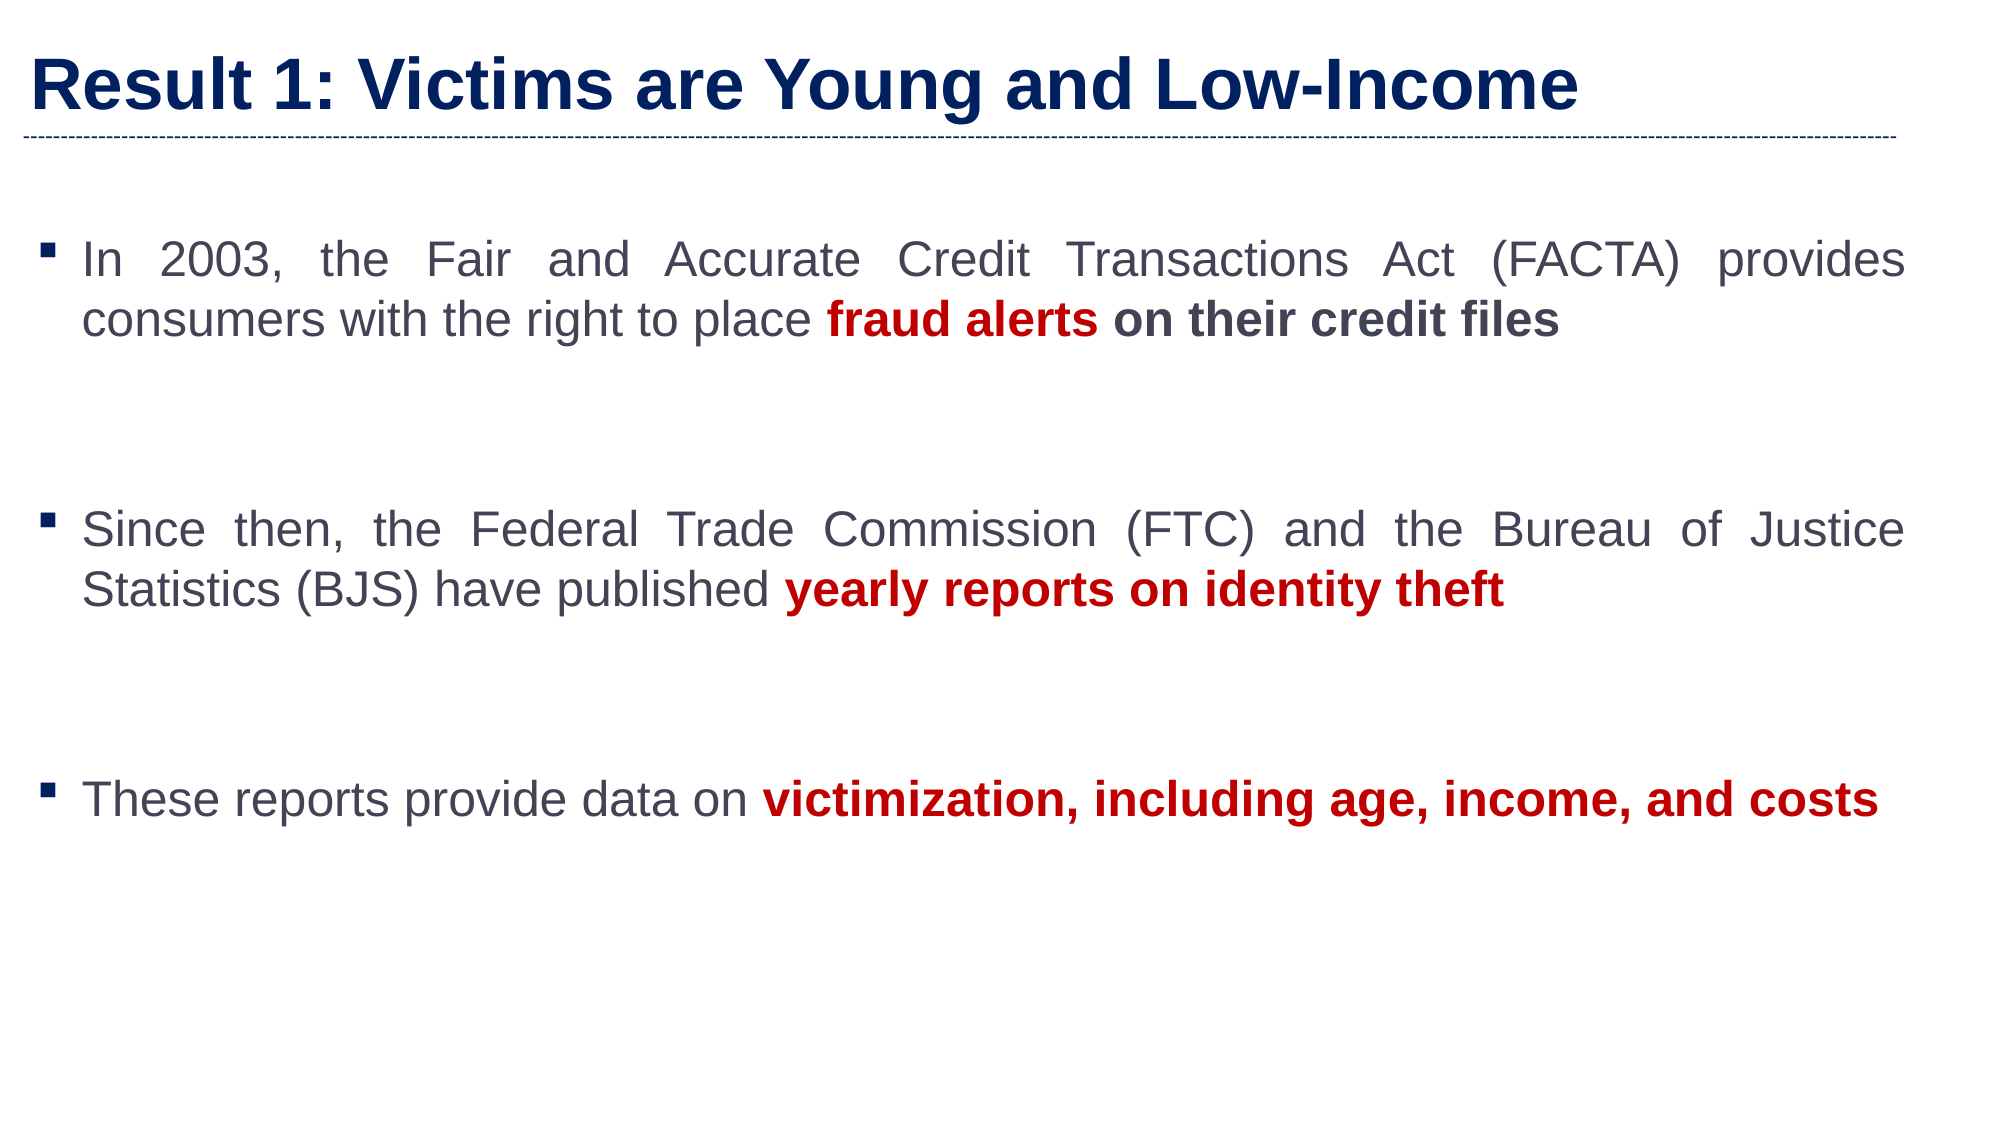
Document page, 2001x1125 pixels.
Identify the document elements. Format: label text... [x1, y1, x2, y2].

list In 2003, the Fair and Accurate Credit Transactions Act (FACTA) provides consumers with the right to place fraud alerts on their credit files Since then, the Federal Trade Commission (FTC) and the Bureau of Justice Statistics (BJS) have published yearly reports on identity theft These reports provide data on victimization, including age, income, and costs [21, 149, 1922, 1118]
title Result 1: Victims are Young and Low-Income [15, 7, 1882, 132]
